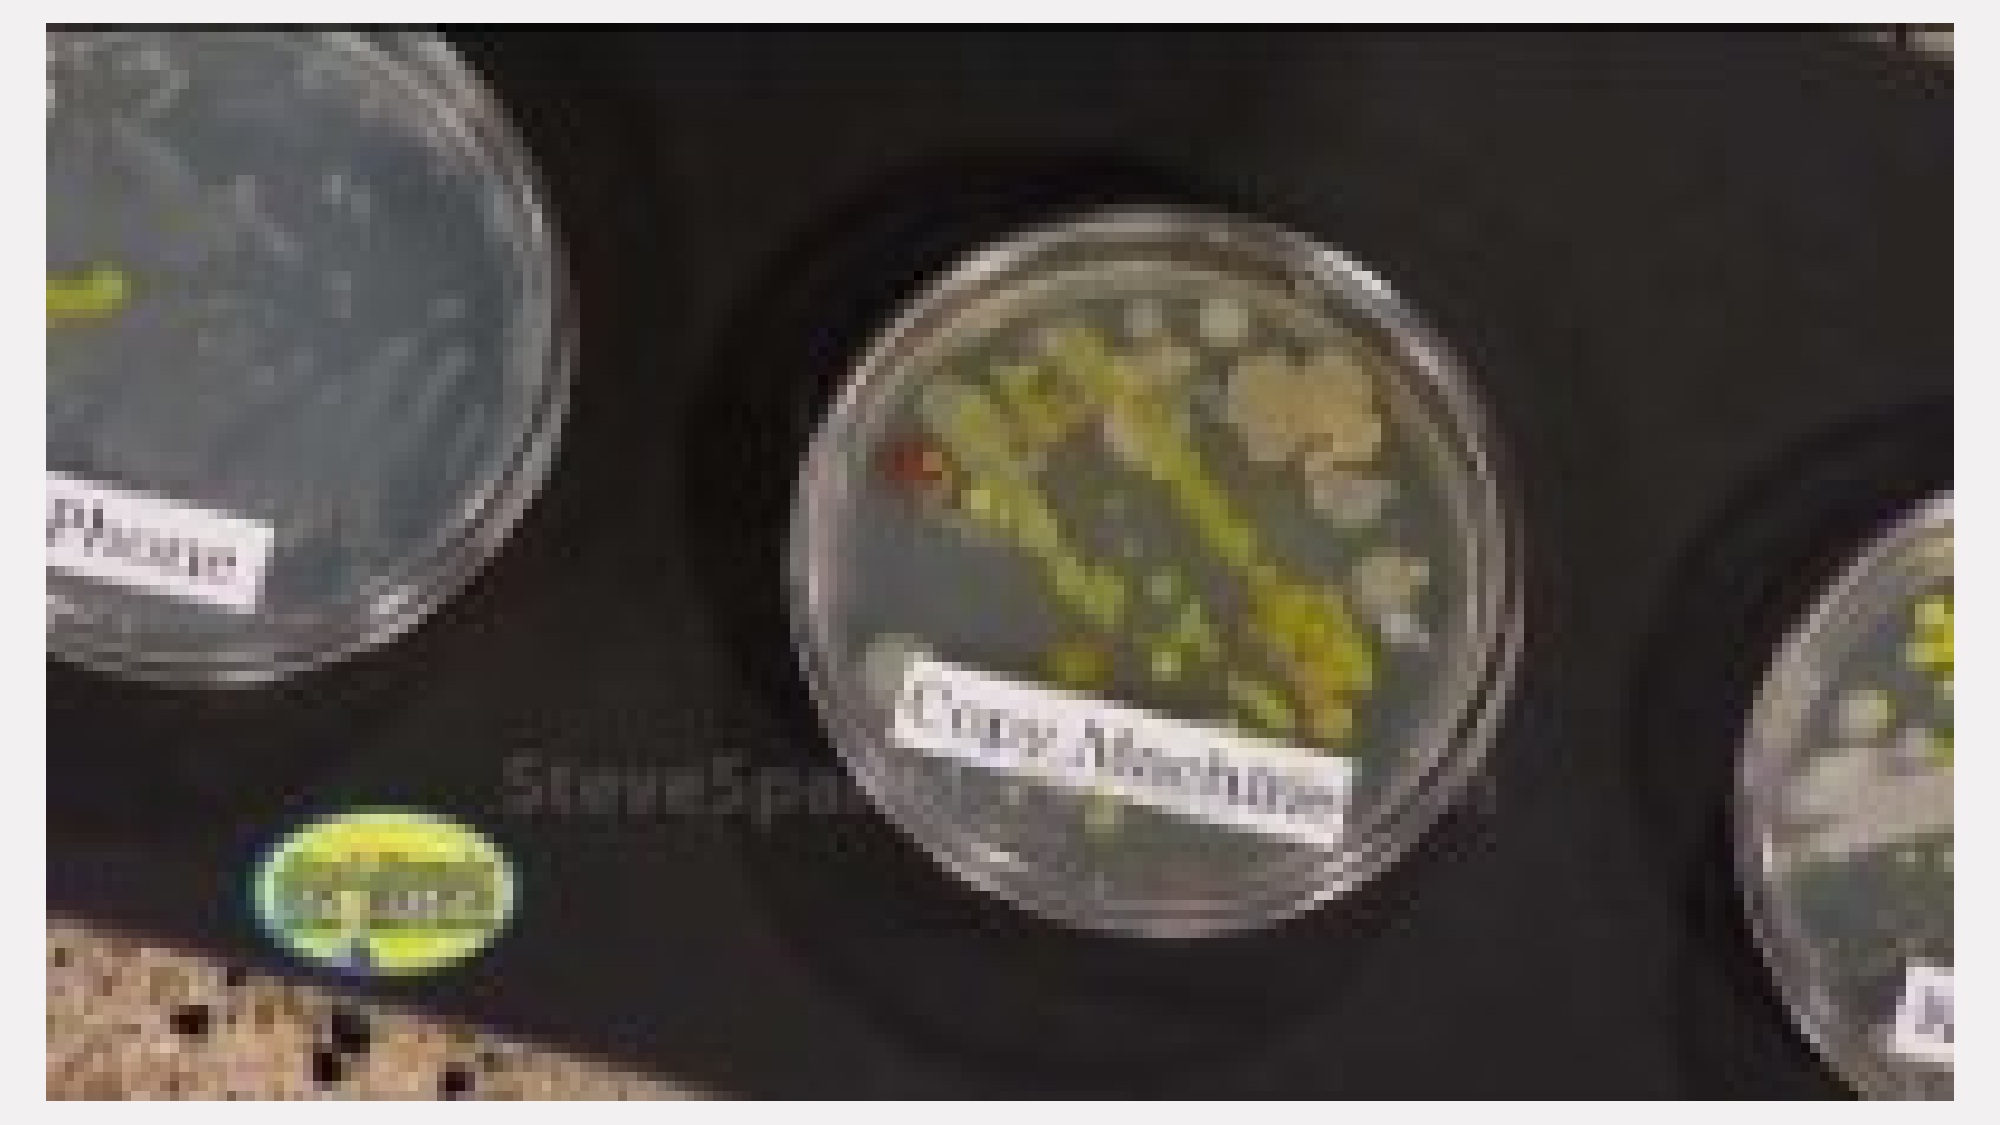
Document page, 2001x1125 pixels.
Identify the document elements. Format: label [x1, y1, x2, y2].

text_box [45, 22, 1955, 1102]
